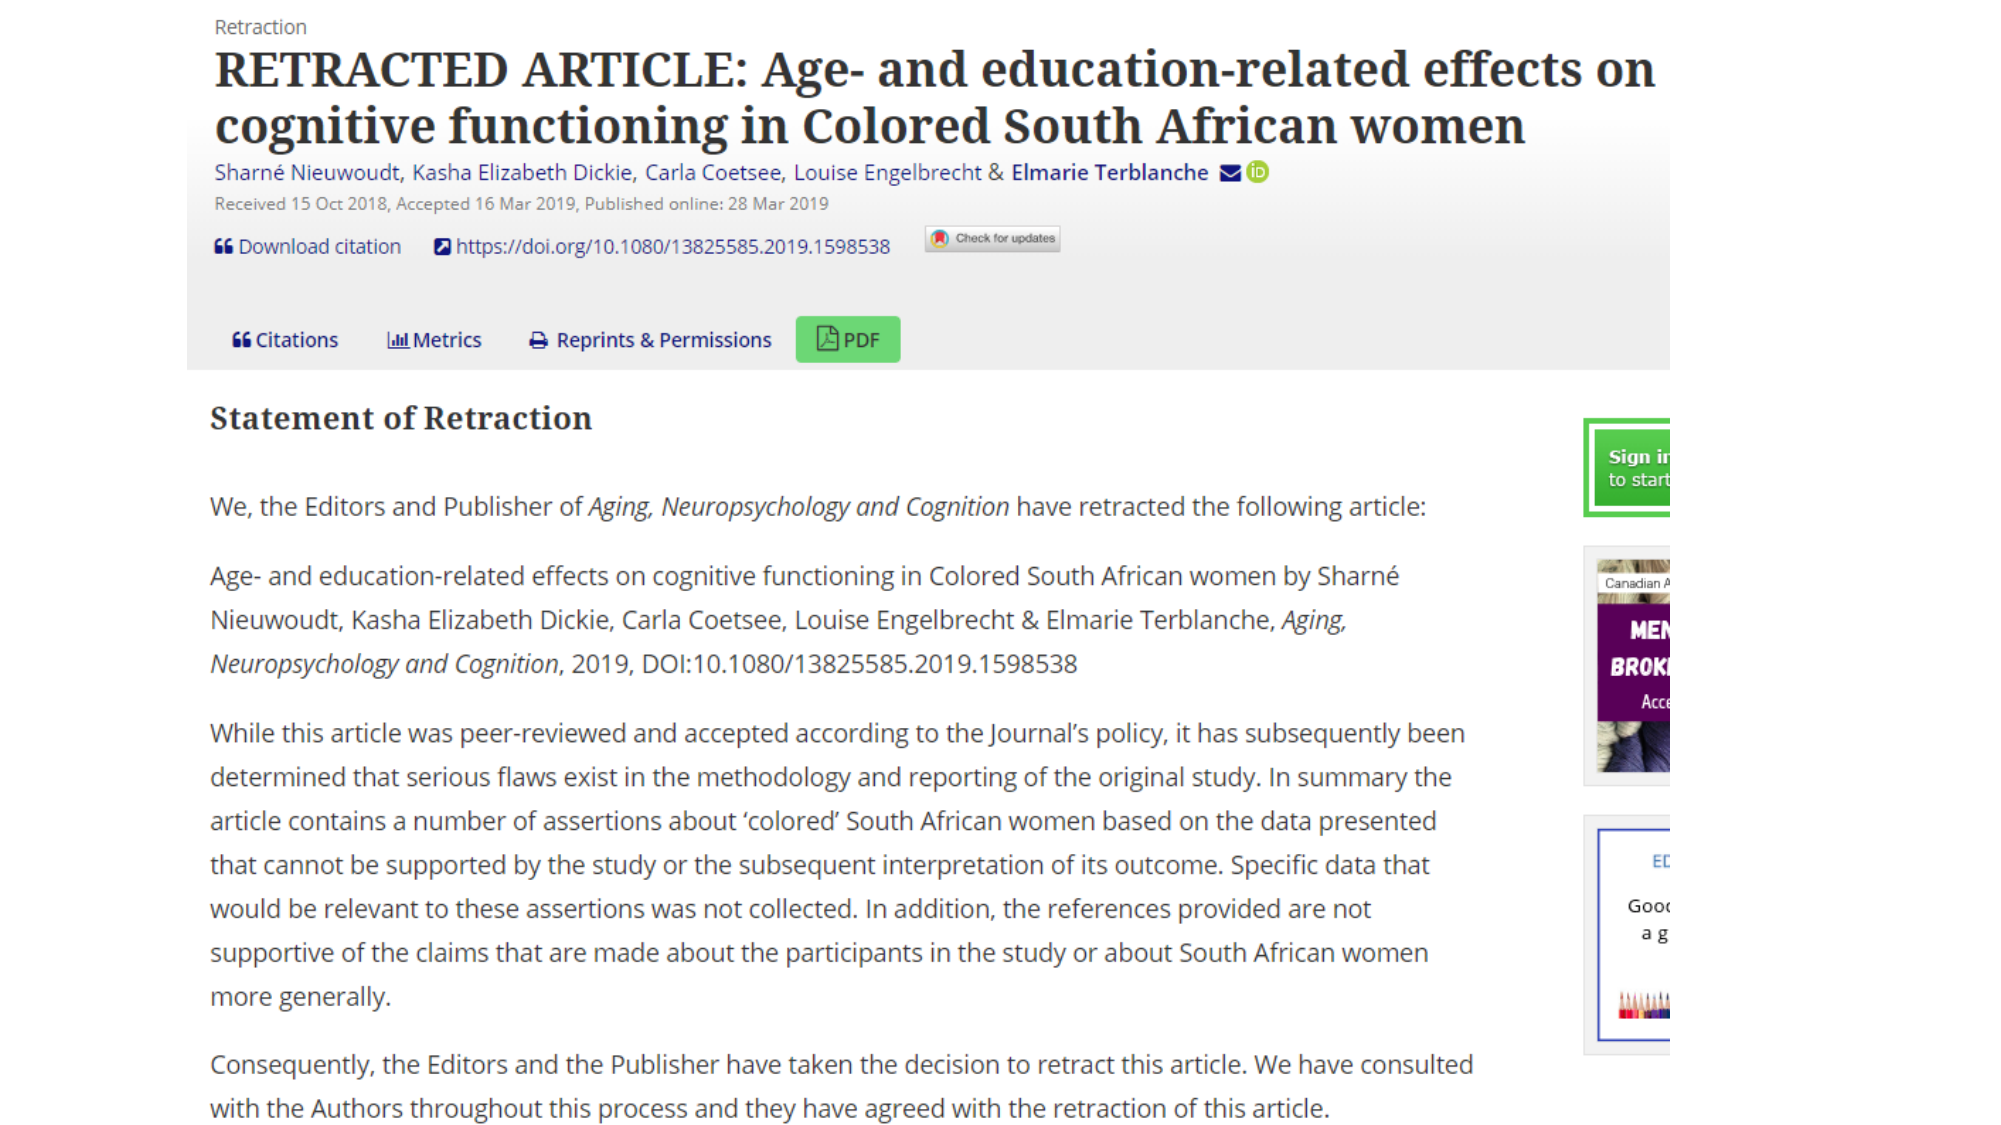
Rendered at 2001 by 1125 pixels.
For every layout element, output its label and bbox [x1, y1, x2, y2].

picture [187, 0, 1670, 1125]
